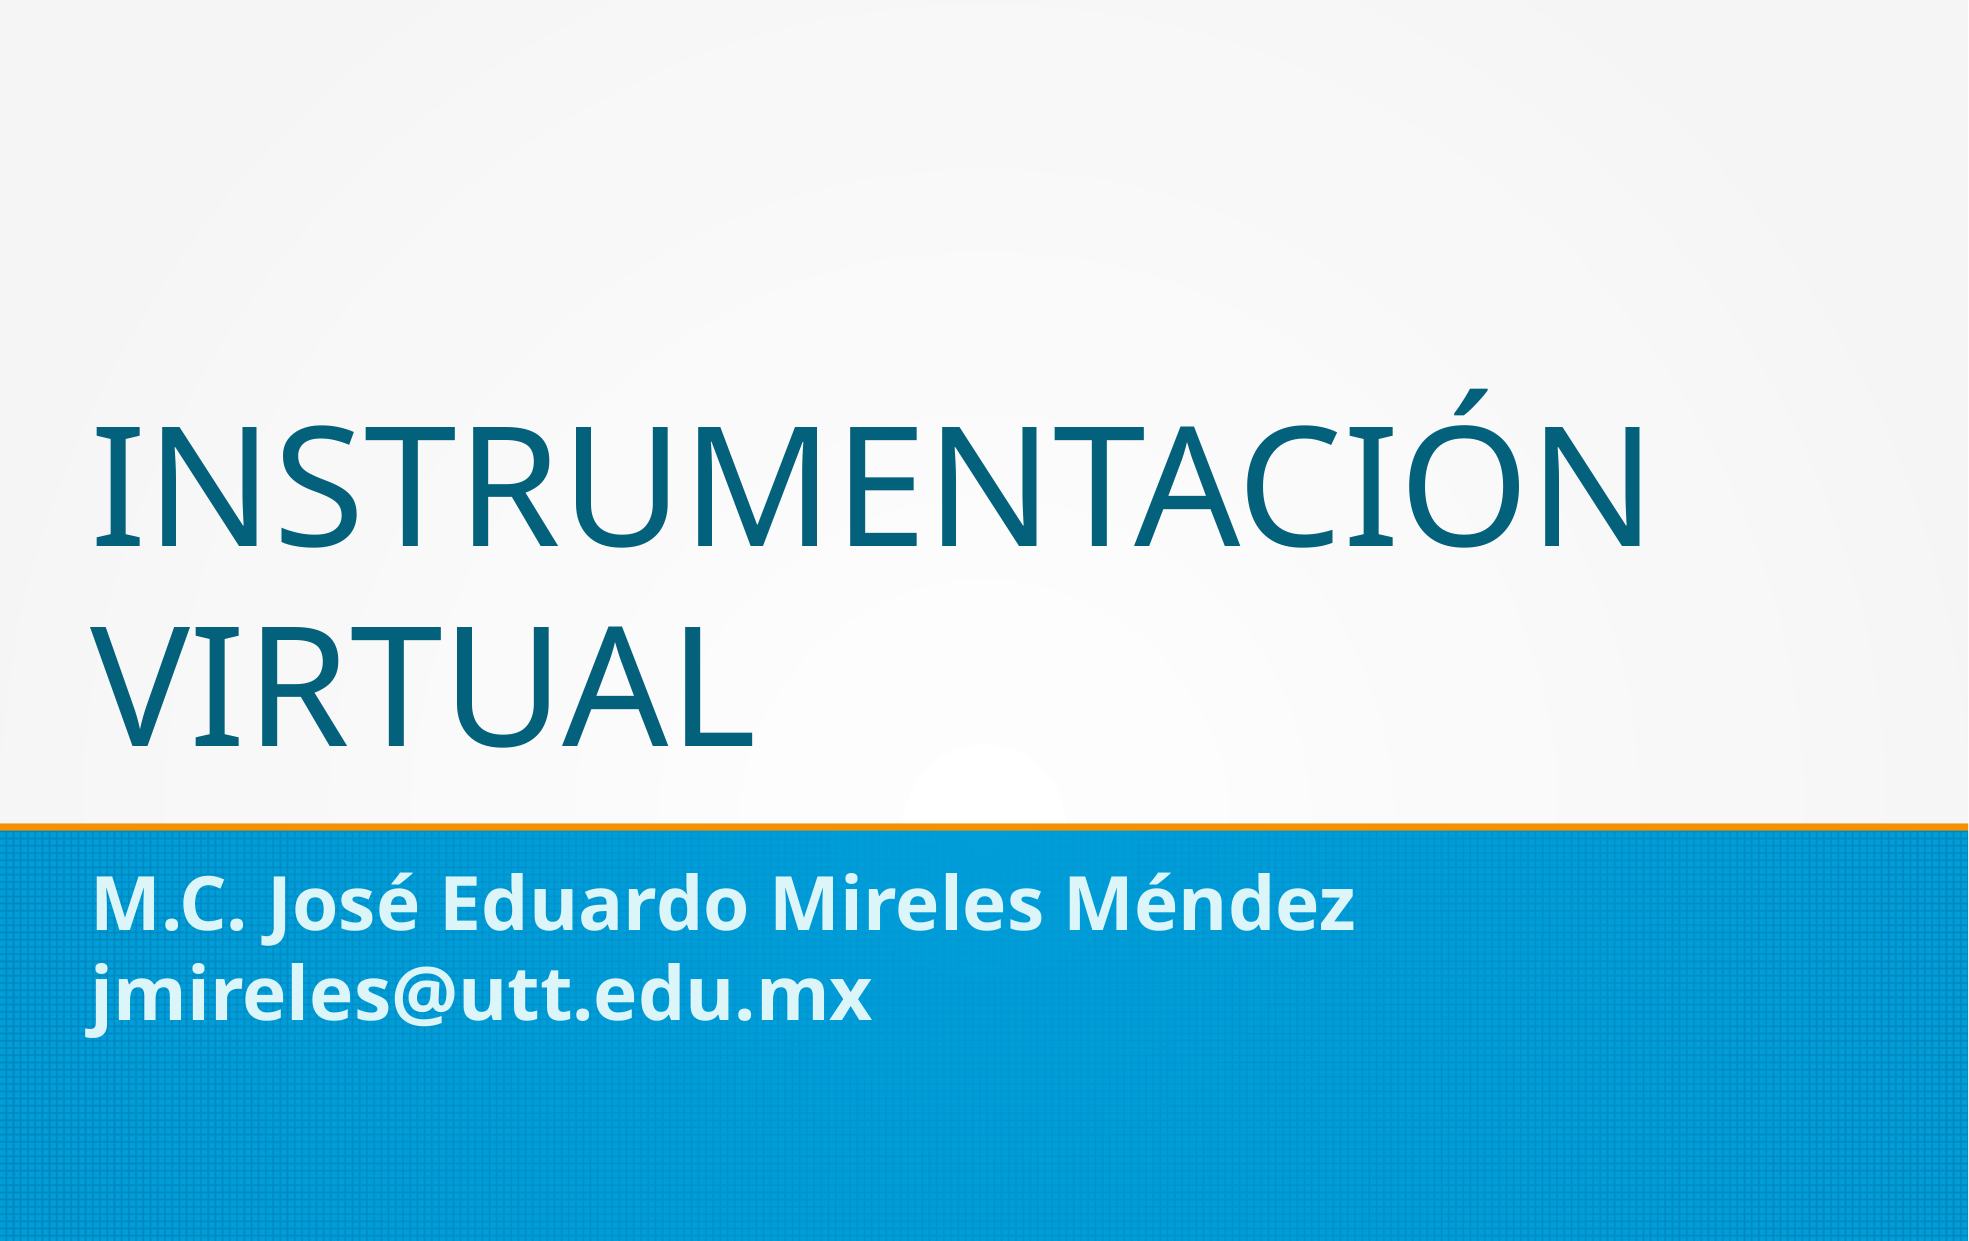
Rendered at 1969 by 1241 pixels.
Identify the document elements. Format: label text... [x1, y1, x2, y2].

text_box INSTRUMENTACIÓN VIRTUAL [90, 49, 1862, 780]
picture [0, 0, 1969, 830]
text_box M.C. José Eduardo Mireles Méndez jmireles@utt.edu.mx [90, 855, 1861, 1048]
